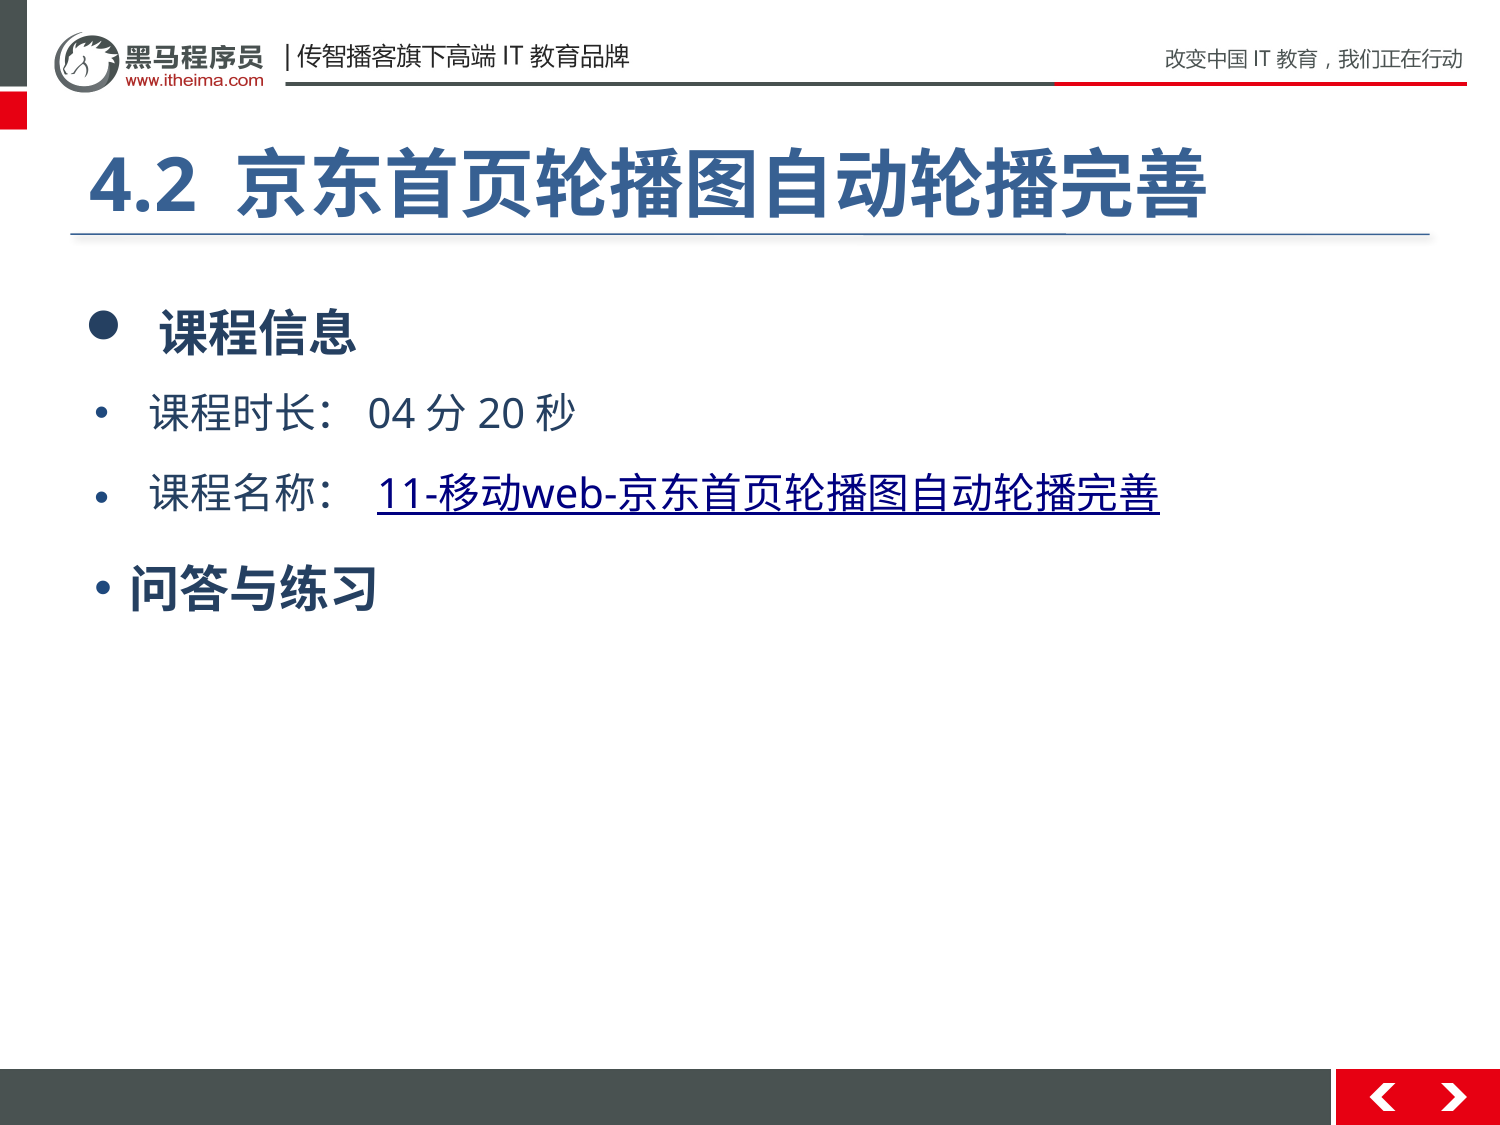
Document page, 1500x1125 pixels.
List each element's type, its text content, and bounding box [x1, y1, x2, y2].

text_box 4.2 京东首页轮播图自动轮播完善 [74, 128, 1425, 233]
text_box 课程信息 课程时长：04分20秒 课程名称： 11-移动web-京东首页轮播图自动轮播完善 问答与练习 [70, 241, 1418, 705]
picture [0, 0, 1500, 1125]
